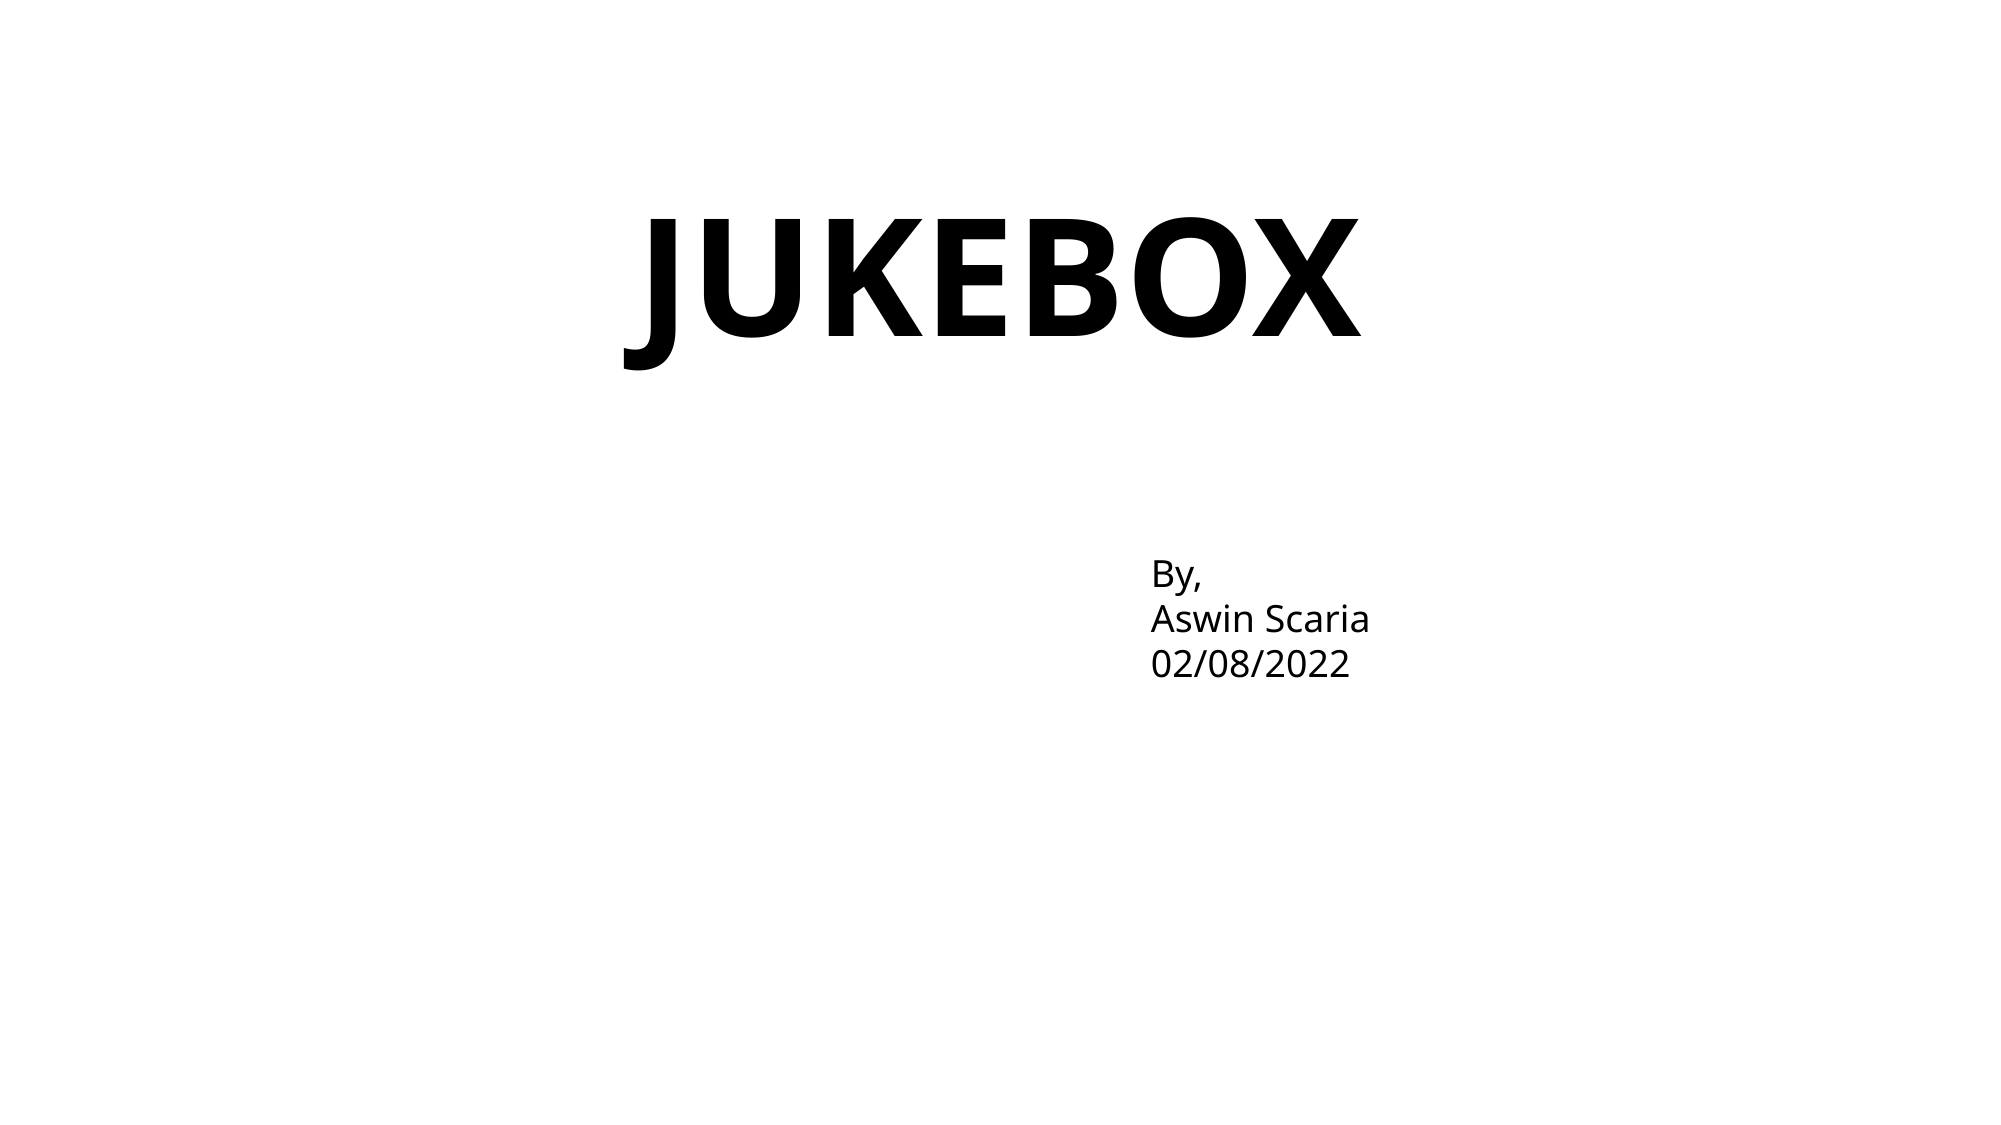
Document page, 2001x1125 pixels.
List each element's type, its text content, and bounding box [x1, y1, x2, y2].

text_box By, Aswin Scaria 02/08/2022 [1136, 542, 1769, 693]
title JUKEBOX [249, 184, 1750, 576]
